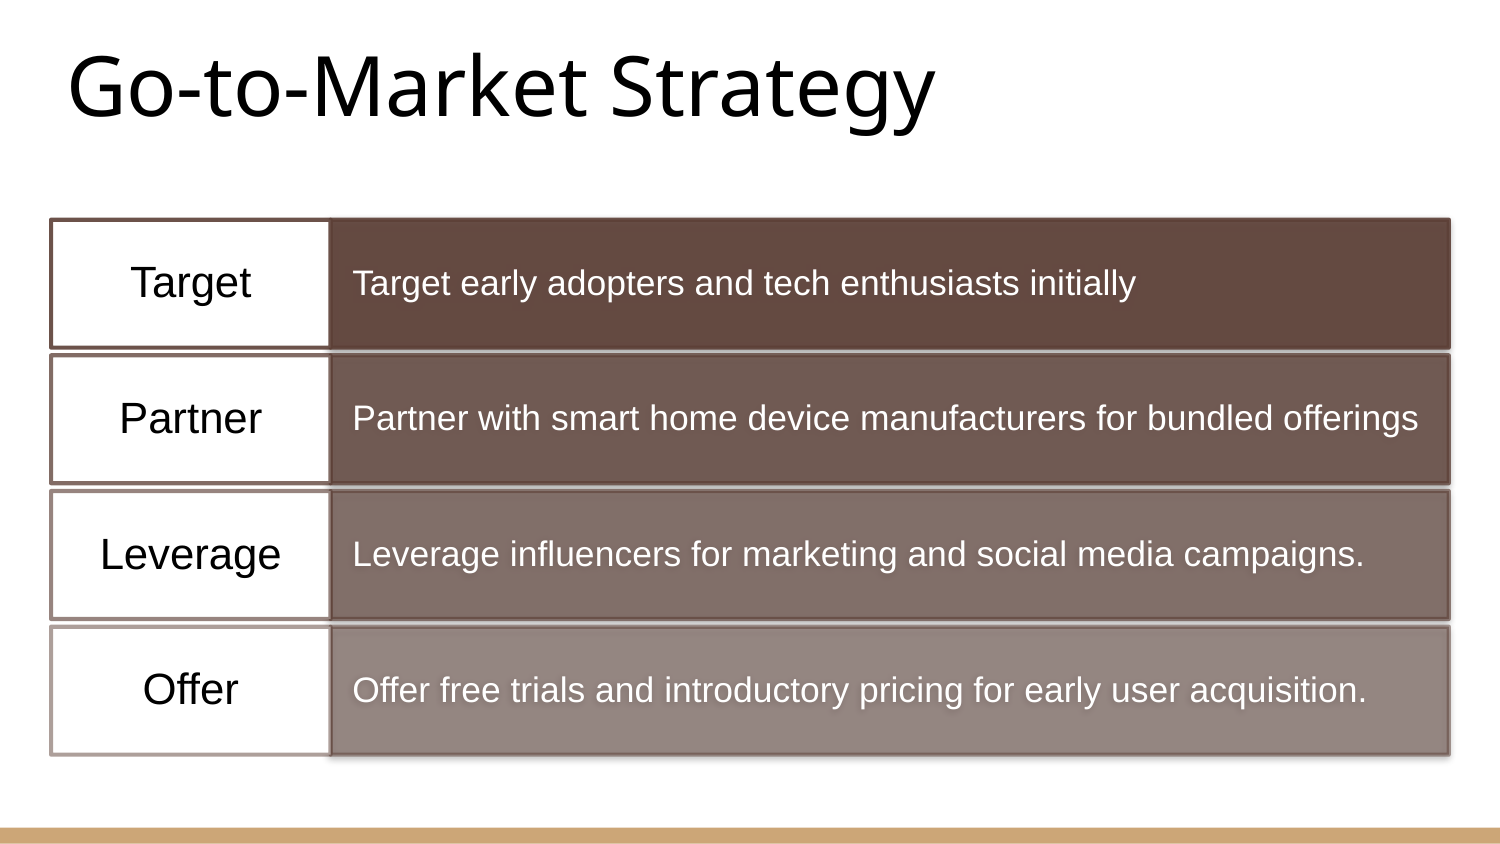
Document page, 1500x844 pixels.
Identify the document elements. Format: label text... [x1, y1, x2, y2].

title Go-to-Market Strategy [51, 70, 1449, 208]
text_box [50, 219, 1450, 756]
